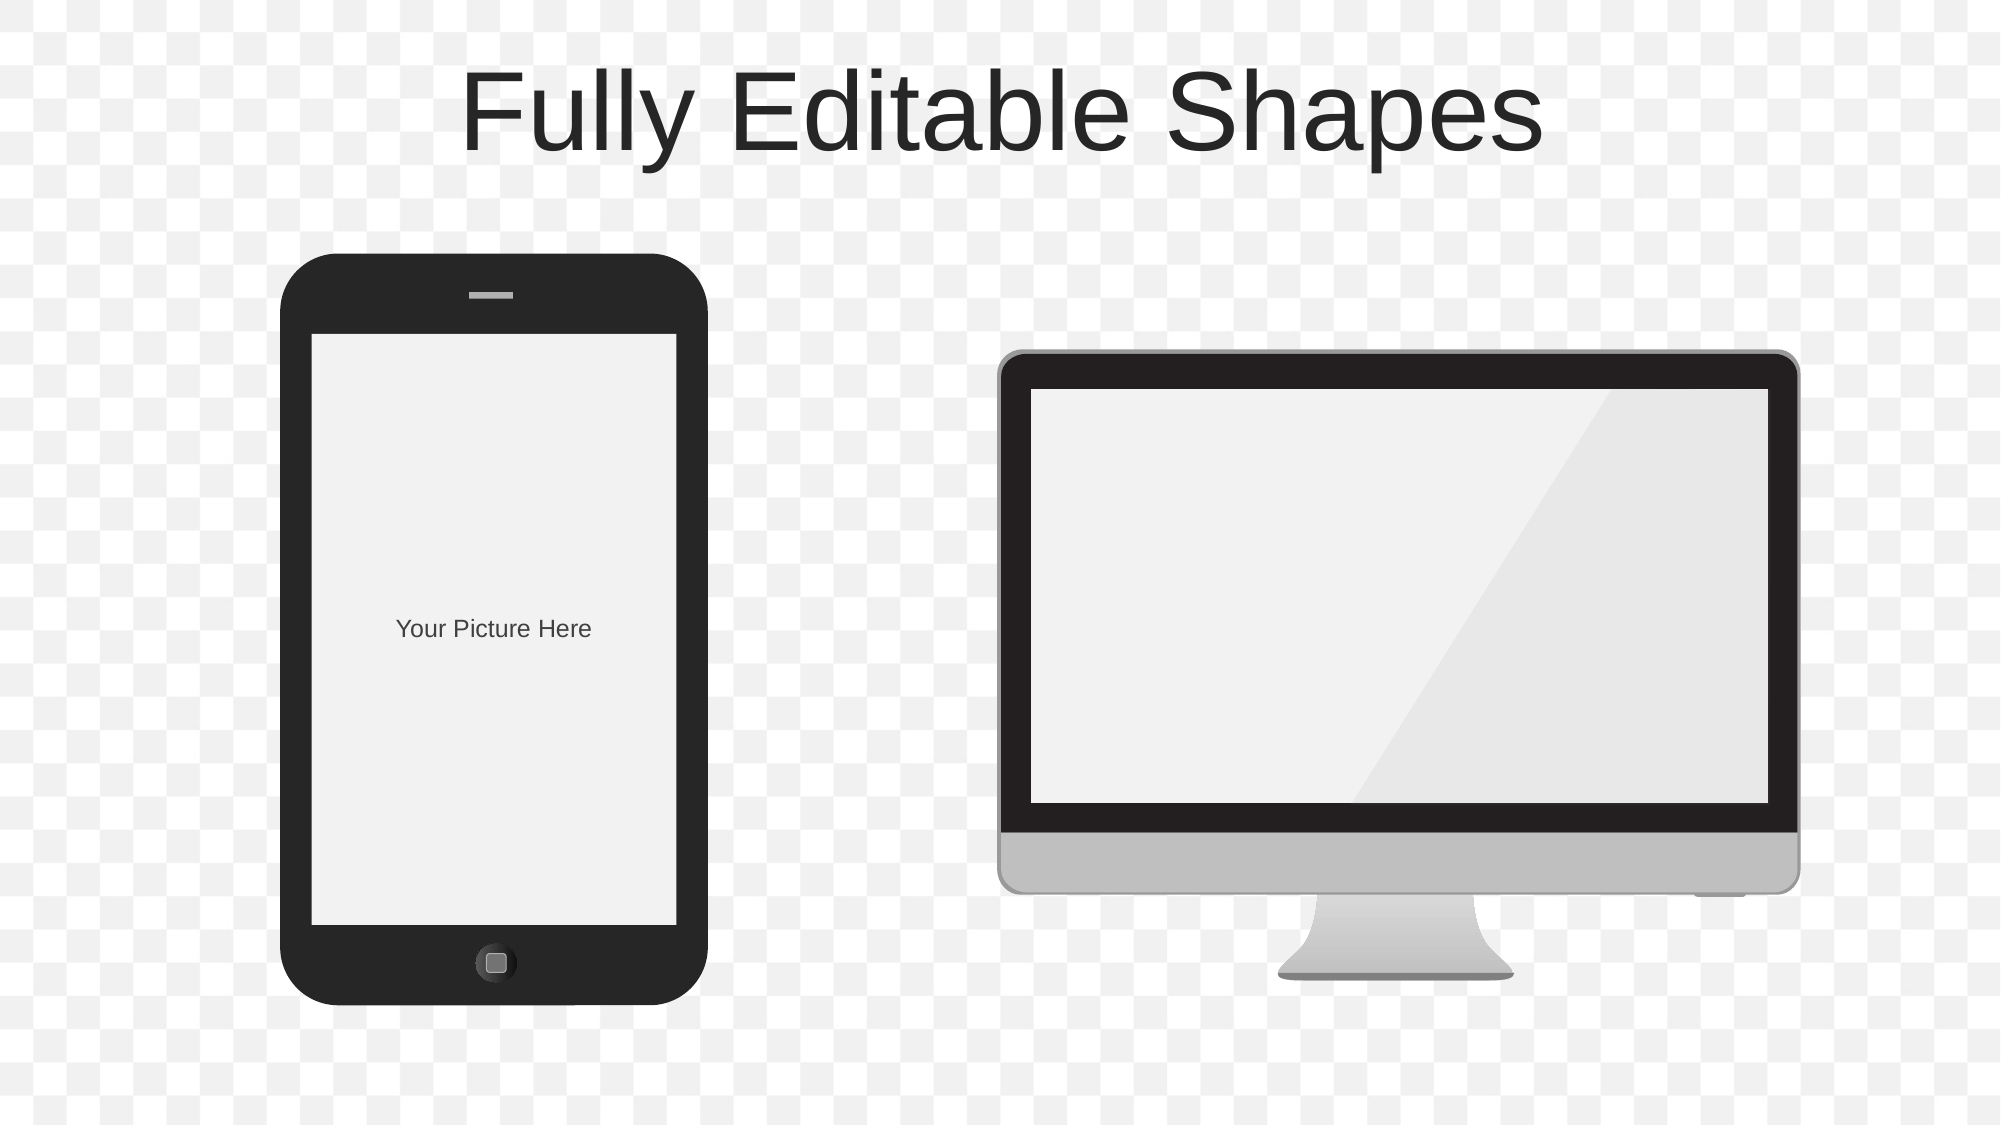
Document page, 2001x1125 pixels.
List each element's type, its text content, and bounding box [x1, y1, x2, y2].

list Fully Editable Shapes [53, 54, 1952, 174]
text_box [993, 345, 1805, 984]
picture [0, 0, 2001, 1125]
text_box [280, 253, 708, 1006]
